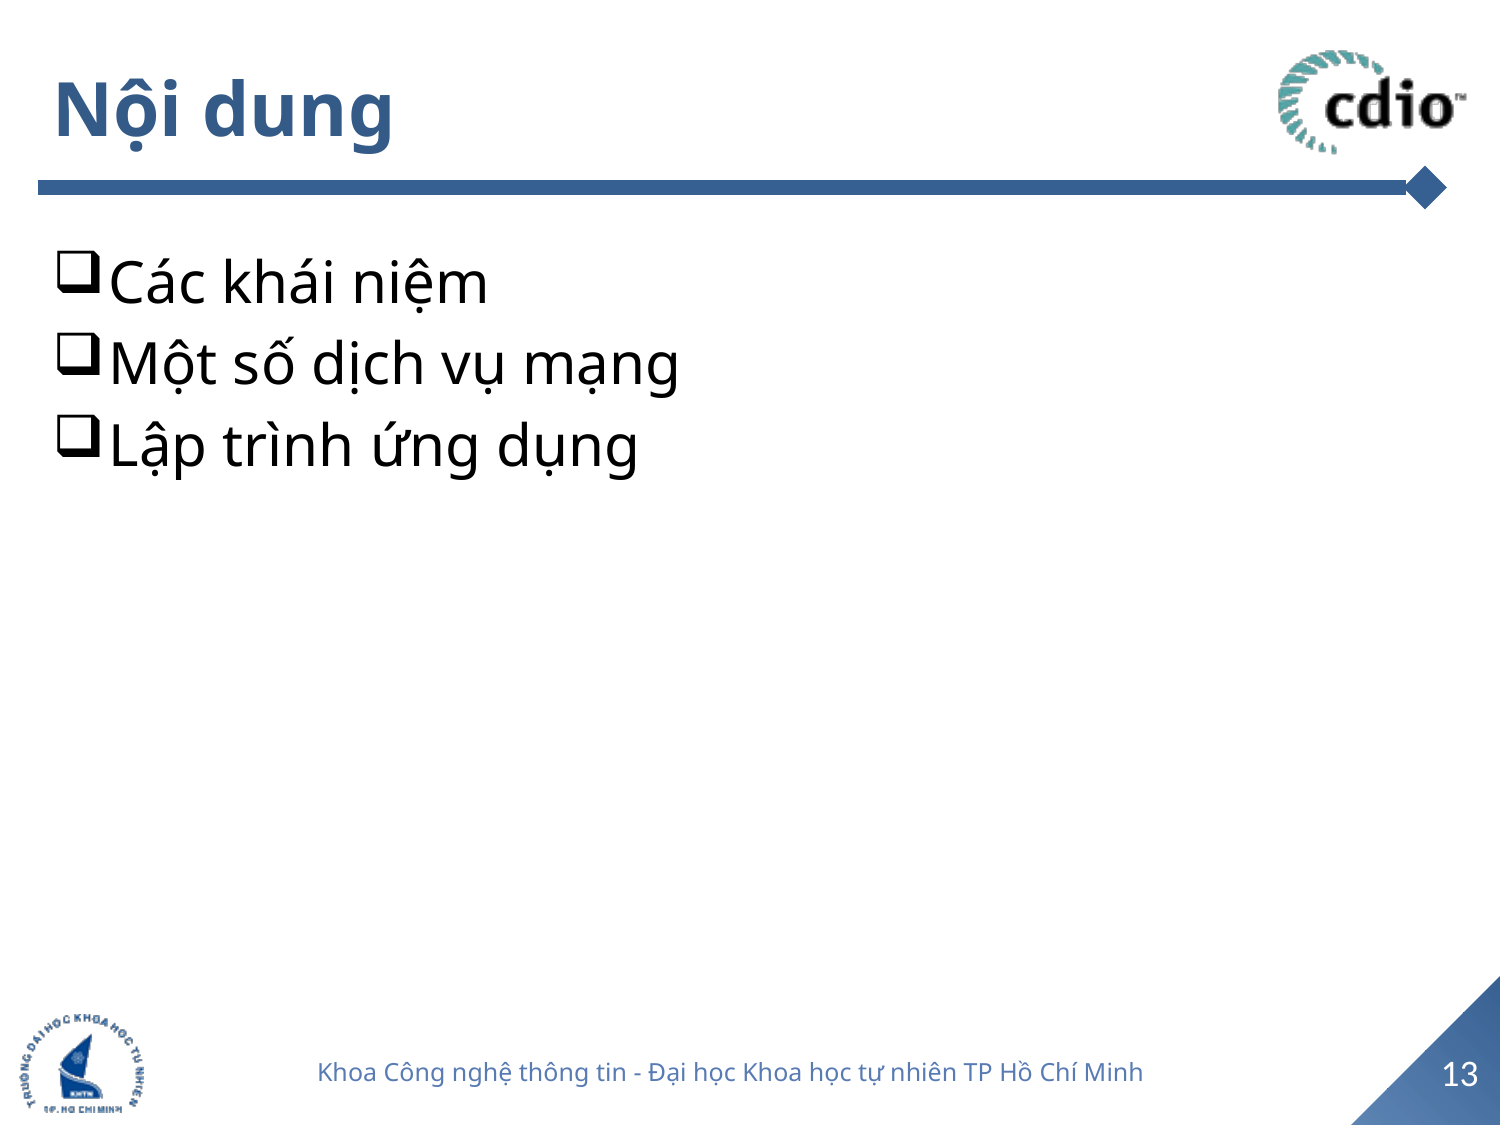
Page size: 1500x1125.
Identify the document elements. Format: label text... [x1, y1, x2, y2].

list Các khái niệm Một số dịch vụ mạng Lập trình ứng dụng [37, 237, 1450, 1038]
footer Khoa Công nghệ thông tin - Đại học Khoa học tự nhiên TP Hồ Chí Minh [187, 1043, 1275, 1104]
slide_number 13 [1419, 1041, 1500, 1102]
picture [18, 1014, 144, 1113]
title Nội dung [37, 12, 1473, 200]
